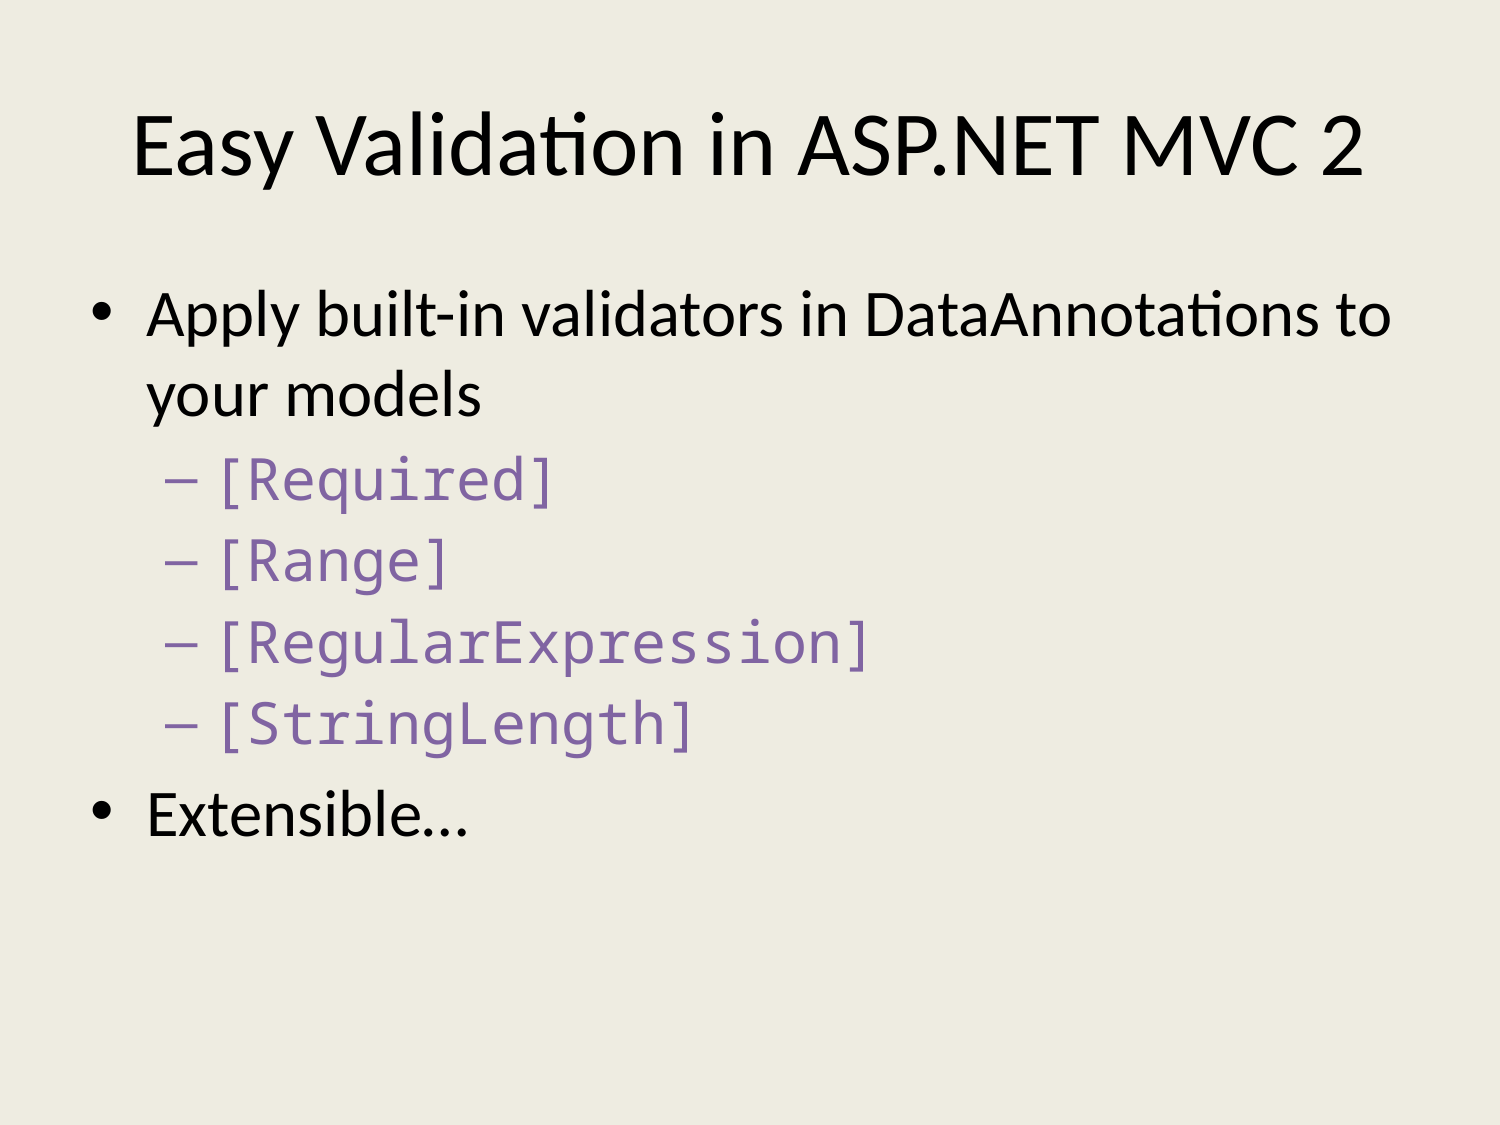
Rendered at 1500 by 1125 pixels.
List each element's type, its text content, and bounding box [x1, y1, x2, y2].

title Easy Validation in ASP.NET MVC 2 [75, 45, 1425, 233]
list Apply built-in validators in DataAnnotations to your models [Required] [Range] [RegularExpression] [StringLength] Extensible… [75, 262, 1425, 1005]
